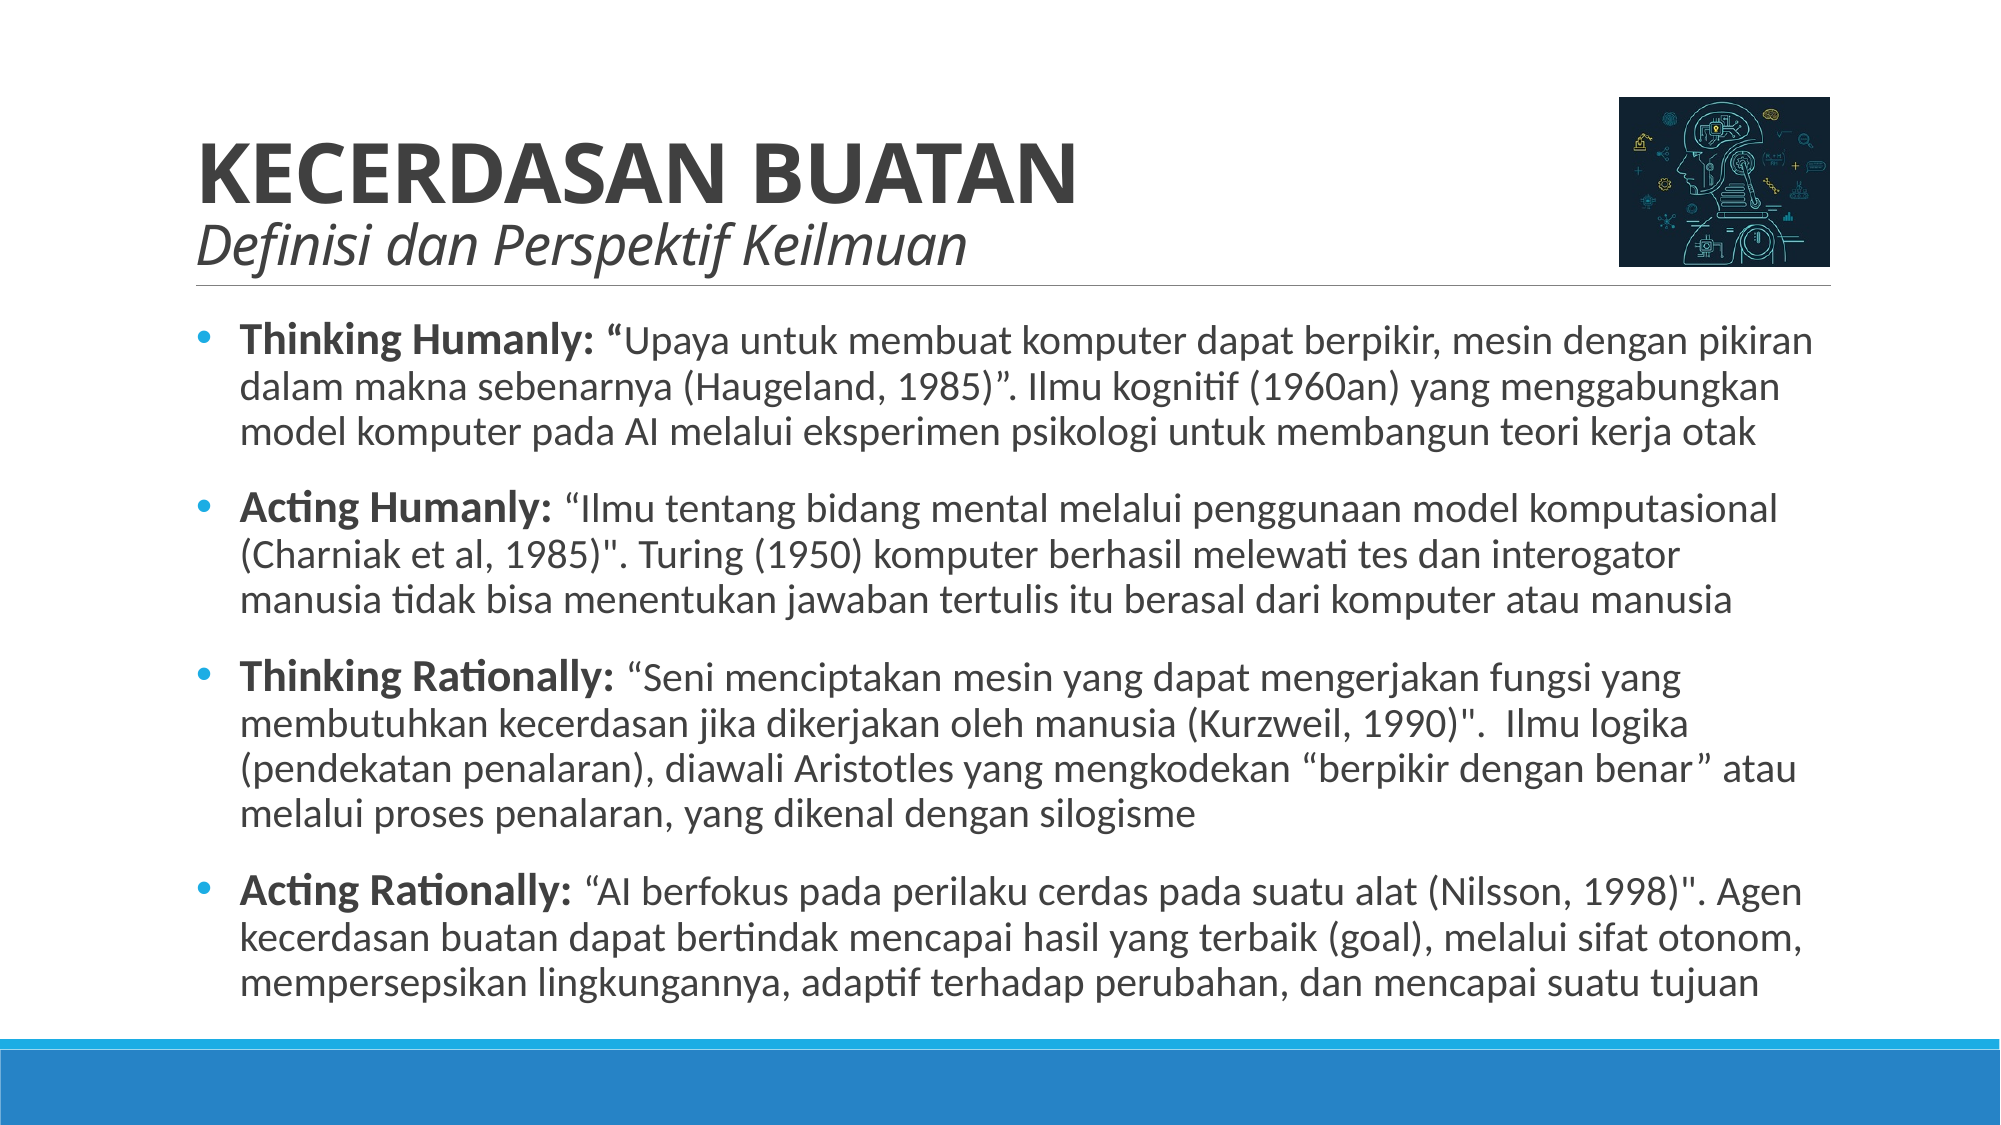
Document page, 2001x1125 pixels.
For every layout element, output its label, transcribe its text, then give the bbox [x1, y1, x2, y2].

text_box Thinking Humanly: “Upaya untuk membuat komputer dapat berpikir, mesin dengan pikiran dalam makna sebenarnya (Haugeland, 1985)”. Ilmu kognitif (1960an) yang menggabungkan model komputer pada AI melalui eksperimen psikologi untuk membangun teori kerja otak Acting Humanly: “Ilmu tentang bidang mental melalui penggunaan model komputasional (Charniak et al, 1985)". Turing (1950) komputer berhasil melewati tes dan interogator manusia tidak bisa menentukan jawaban tertulis itu berasal dari komputer atau manusia Thinking Rationally: “Seni menciptakan mesin yang dapat mengerjakan fungsi yang membutuhkan kecerdasan jika dikerjakan oleh manusia (Kurzweil, 1990)". Ilmu logika (pendekatan penalaran), diawali Aristotles yang mengkodekan “berpikir dengan benar” atau melalui proses penalaran, yang dikenal dengan silogisme Acting Rationally: “AI berfokus pada perilaku cerdas pada suatu alat (Nilsson, 1998)". Agen kecerdasan buatan dapat bertindak mencapai hasil yang terbaik (goal), melalui sifat otonom, mempersepsikan lingkungannya, adaptif terhadap perubahan, dan mencapai suatu tujuan [179, 307, 1830, 1037]
picture [1618, 97, 1831, 268]
title KECERDASAN BUATAN Definisi dan Perspektif Keilmuan [180, 47, 1830, 285]
